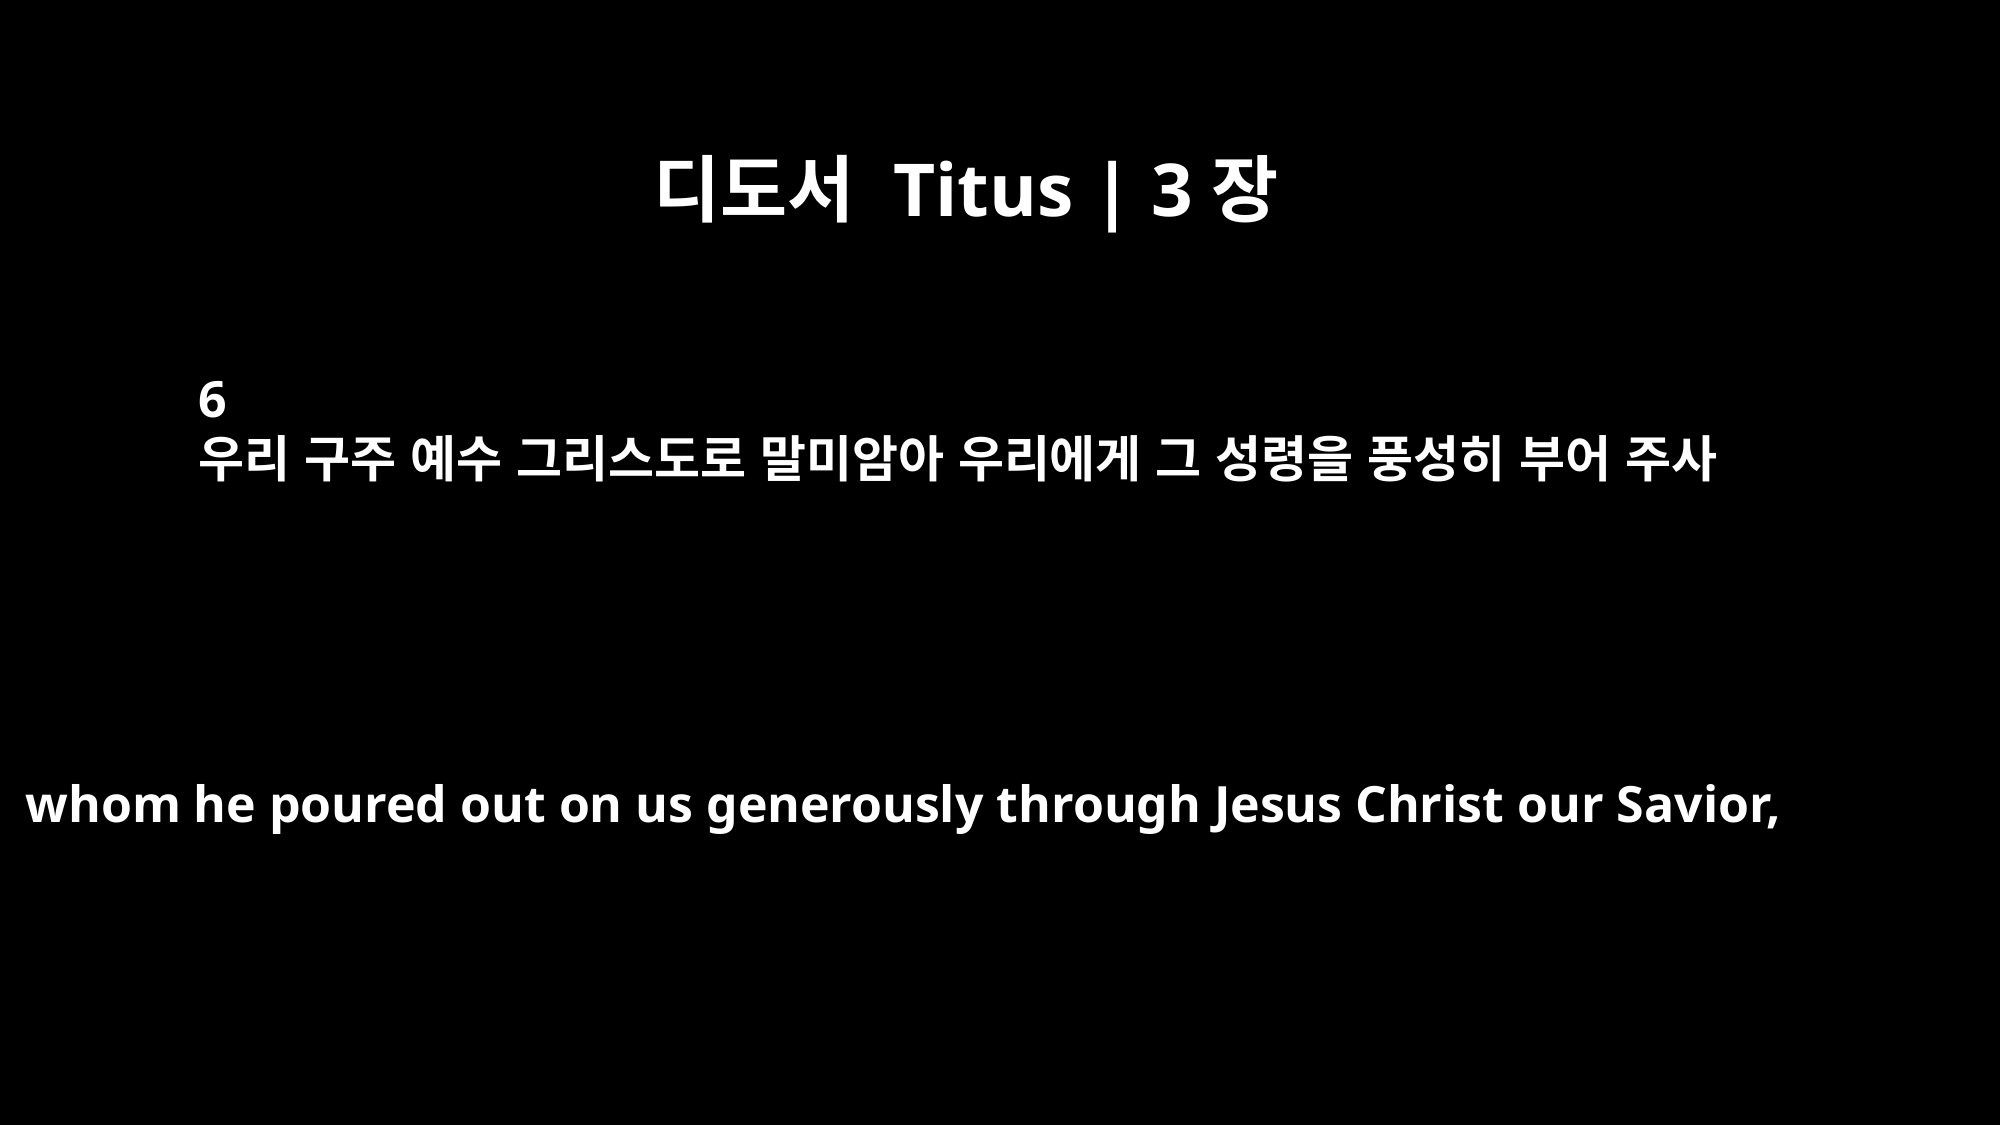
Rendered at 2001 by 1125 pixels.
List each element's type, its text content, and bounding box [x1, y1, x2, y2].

text_box 6 우리 구주 예수 그리스도로 말미암아 우리에게 그 성령을 풍성히 부어 주사 [183, 359, 1734, 495]
text_box whom he poured out on us generously through Jesus Christ our Savior, [10, 764, 1797, 840]
text_box 디도서 Titus | 3장 [638, 136, 1294, 239]
